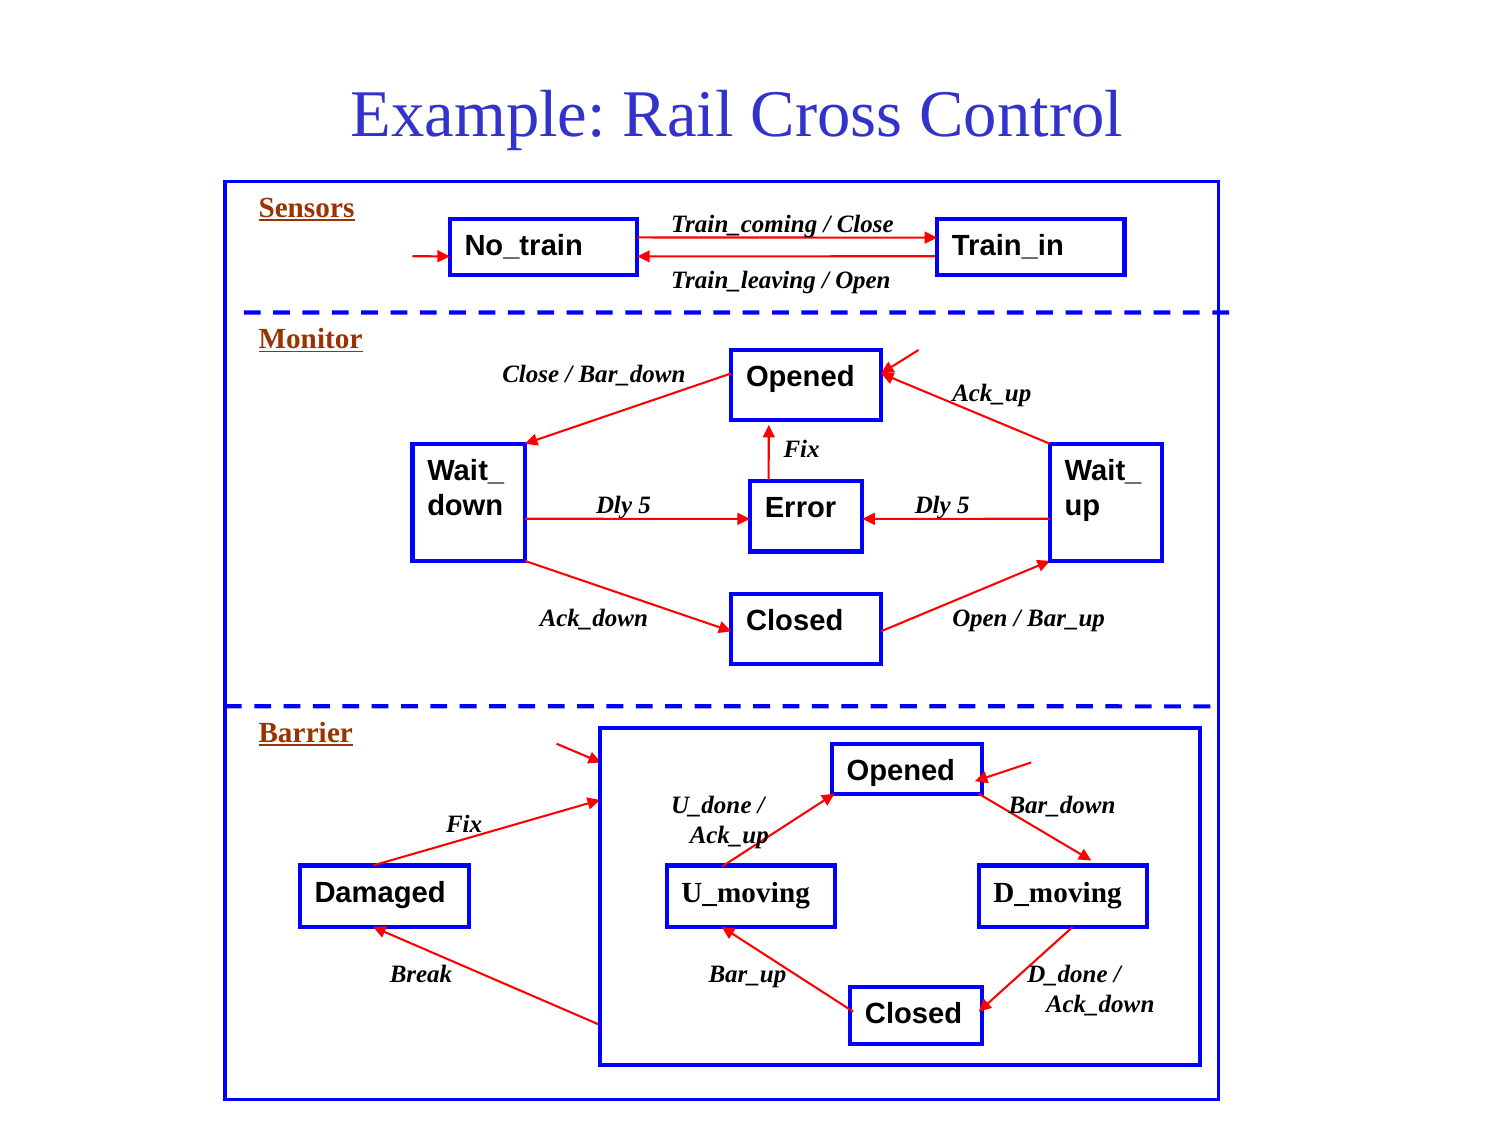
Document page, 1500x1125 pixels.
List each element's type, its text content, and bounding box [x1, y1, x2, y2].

list Example: Rail Cross Control [87, 62, 1388, 1001]
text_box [187, 162, 1257, 1125]
